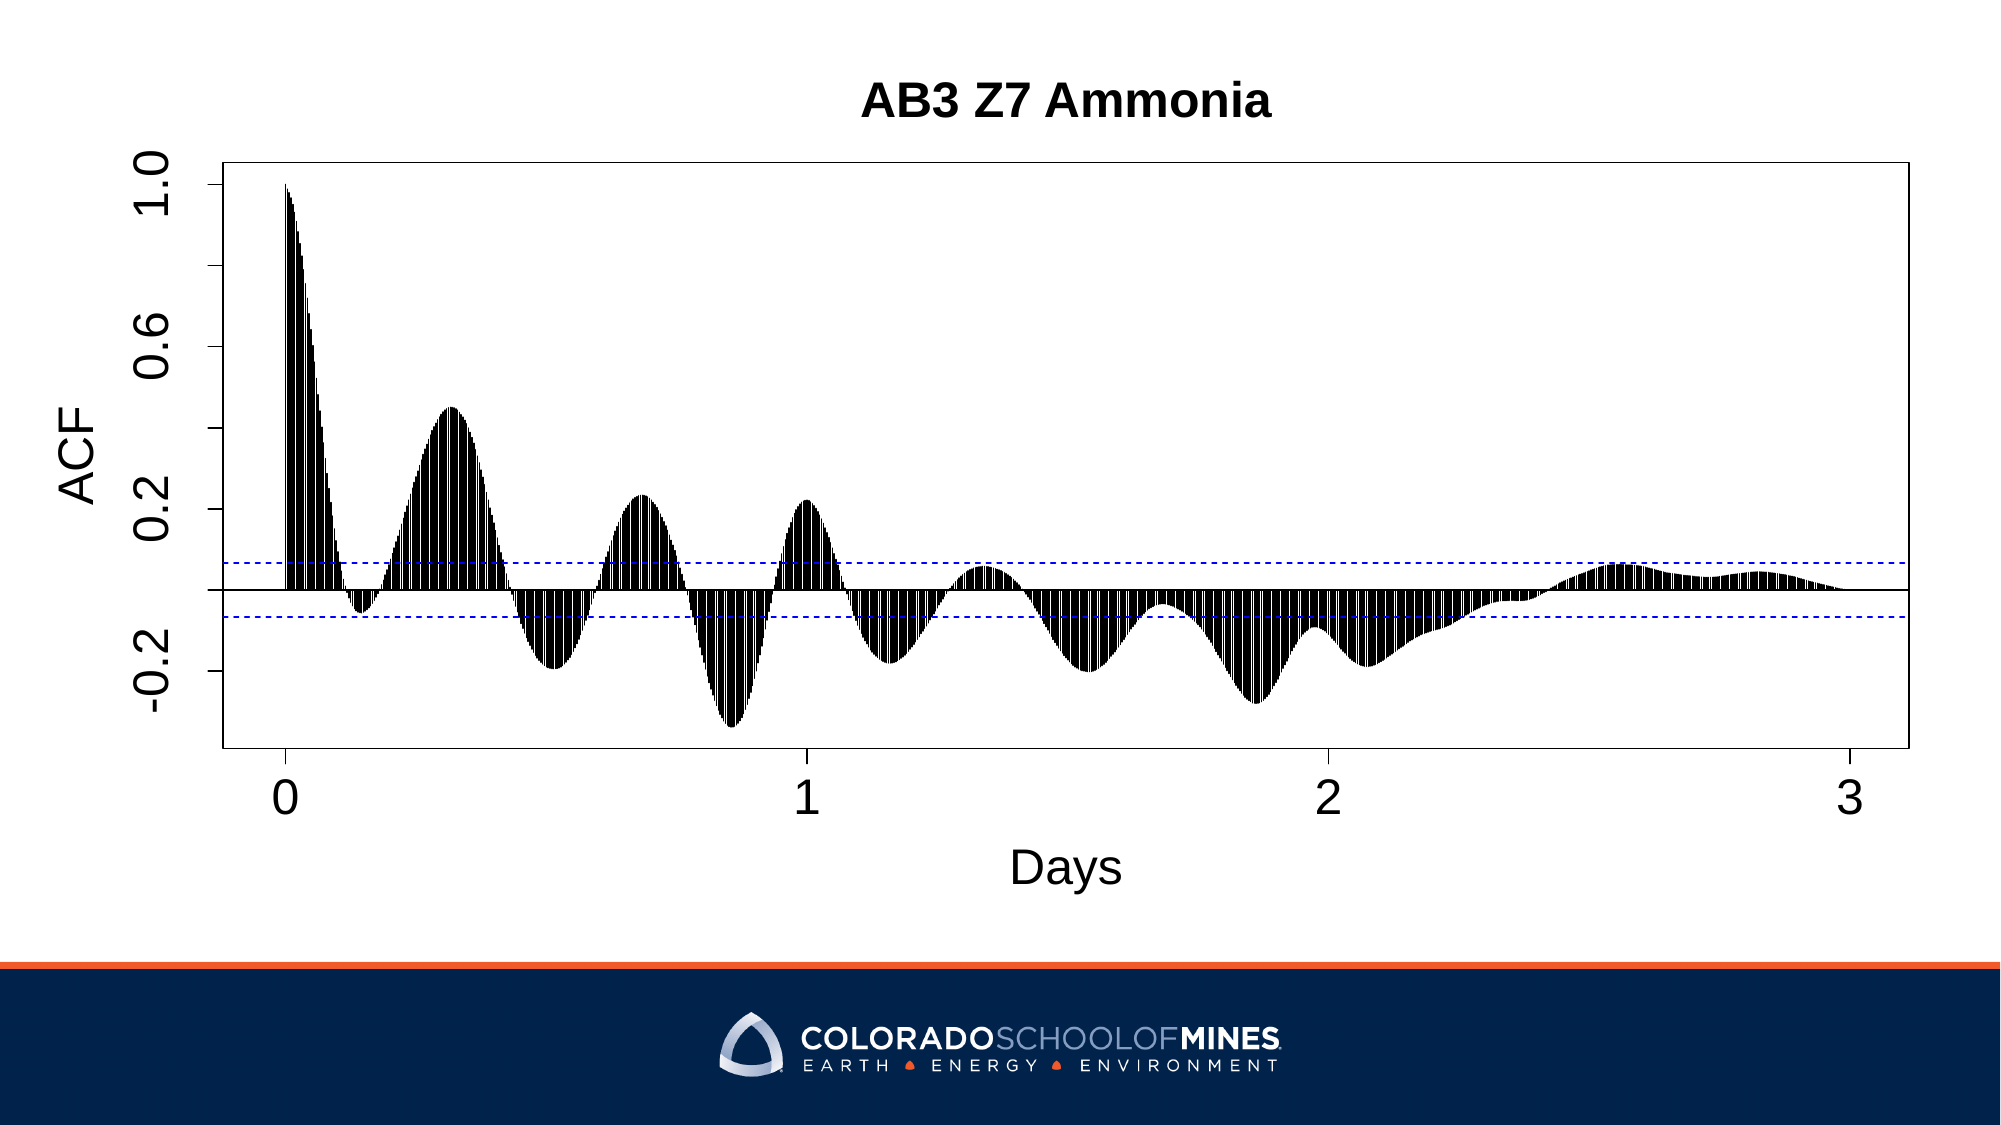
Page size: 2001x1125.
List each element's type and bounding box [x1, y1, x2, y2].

picture [0, 0, 2001, 1125]
text_box [43, 42, 1957, 929]
